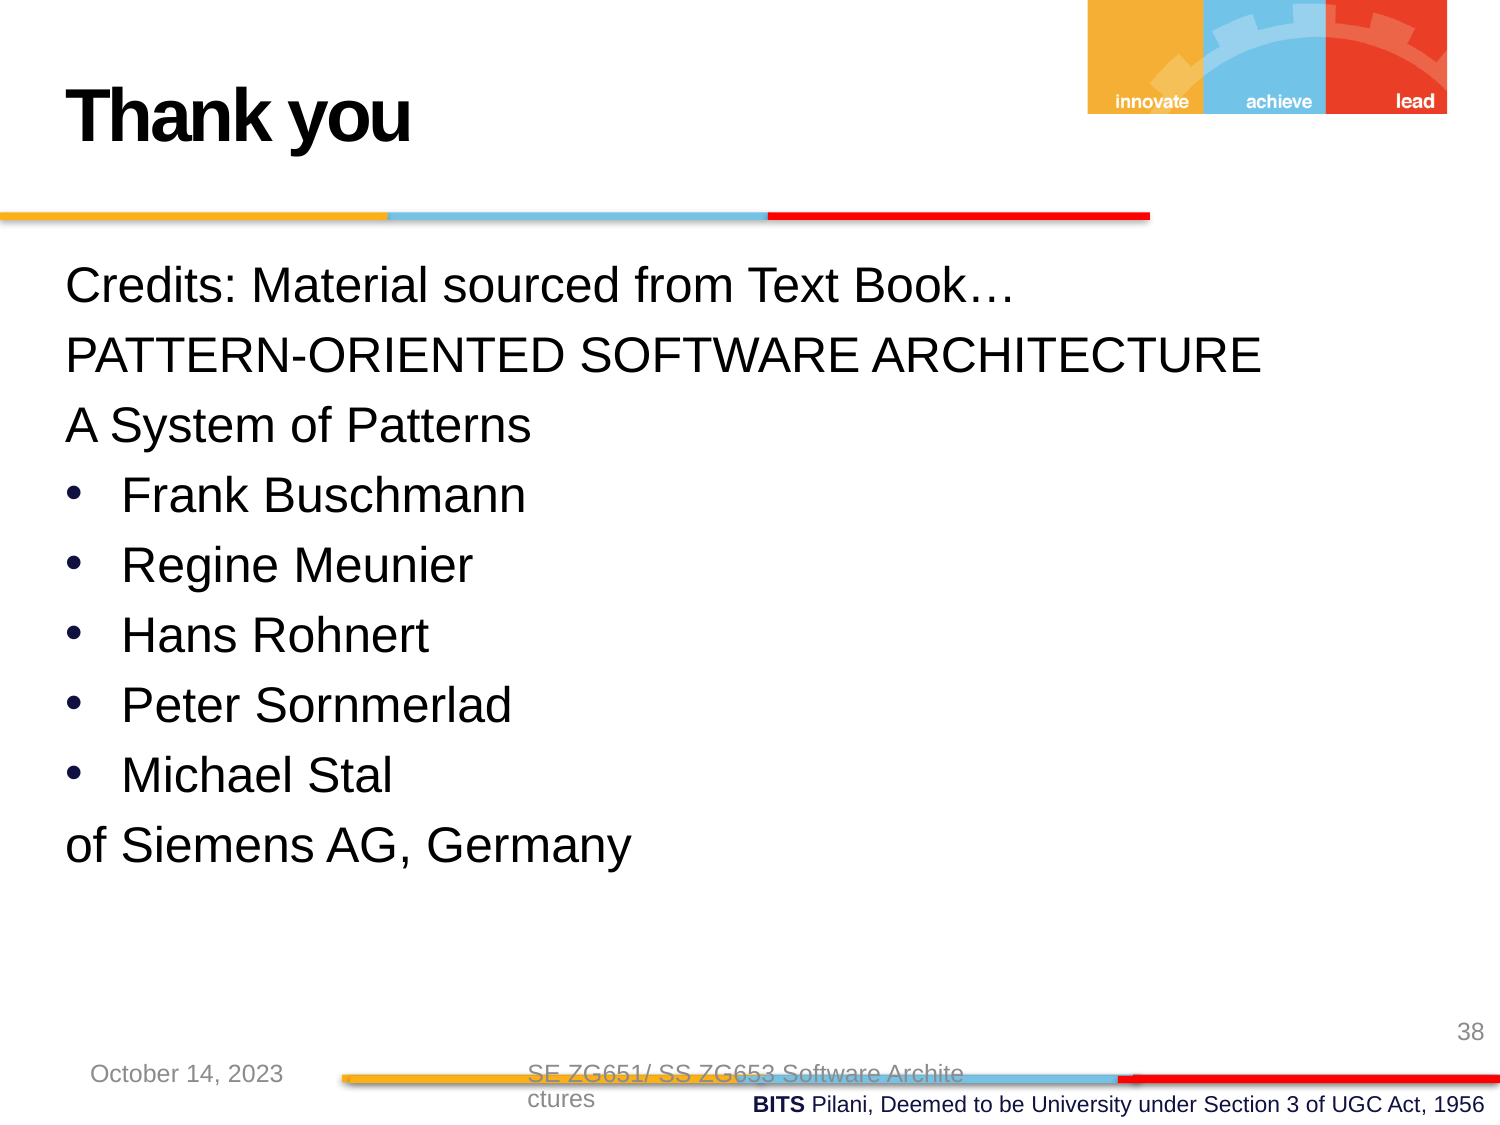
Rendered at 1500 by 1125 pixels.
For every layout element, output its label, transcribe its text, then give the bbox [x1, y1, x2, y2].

slide_number 38 [1149, 1000, 1500, 1061]
footer SE ZG651/ SS ZG653 Software Architectures [512, 1042, 988, 1103]
list Thank you [50, 24, 1088, 213]
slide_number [75, 1042, 425, 1103]
picture [1087, 0, 1448, 114]
list Credits: Material sourced from Text Book… PATTERN-ORIENTED SOFTWARE ARCHITECTURE A System of Patterns Frank Buschmann Regine Meunier Hans Rohnert Peter Sornmerlad Michael Stal of Siemens AG, Germany [50, 245, 1400, 988]
